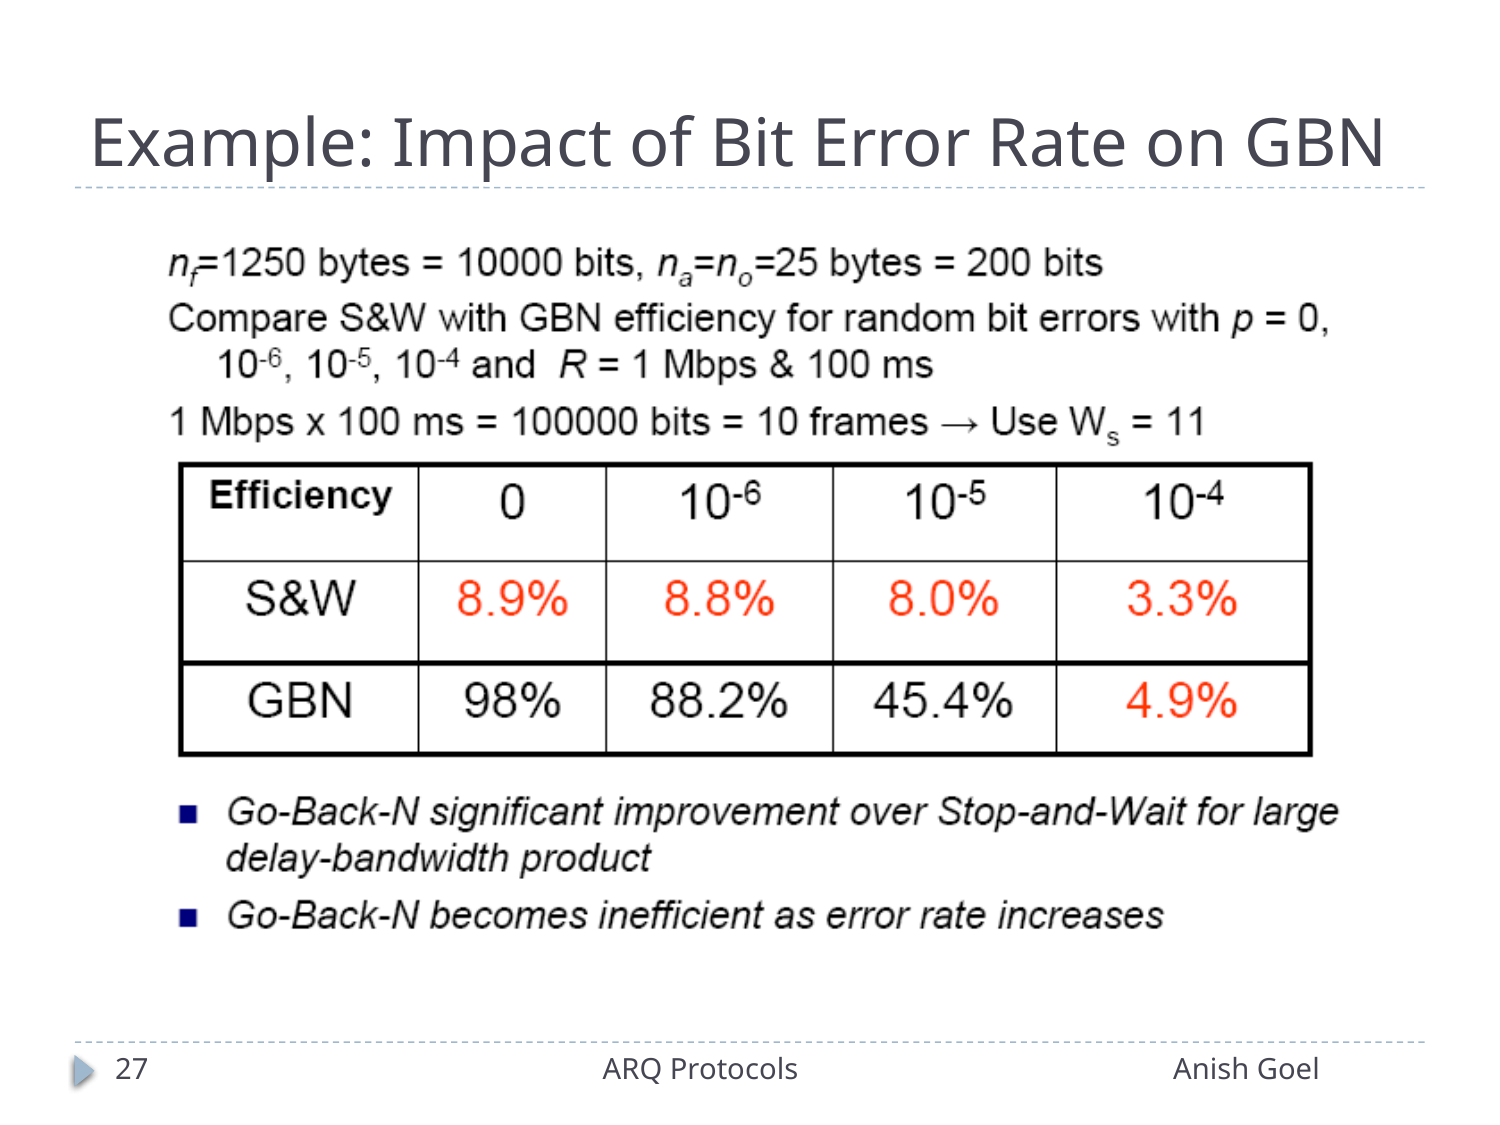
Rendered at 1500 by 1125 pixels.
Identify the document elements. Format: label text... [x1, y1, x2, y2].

picture [149, 237, 1349, 938]
title Example: Impact of Bit Error Rate on GBN [75, 37, 1425, 188]
footer ARQ Protocols Anish Goel [475, 1042, 1400, 1103]
slide_number 27 [100, 1042, 426, 1103]
